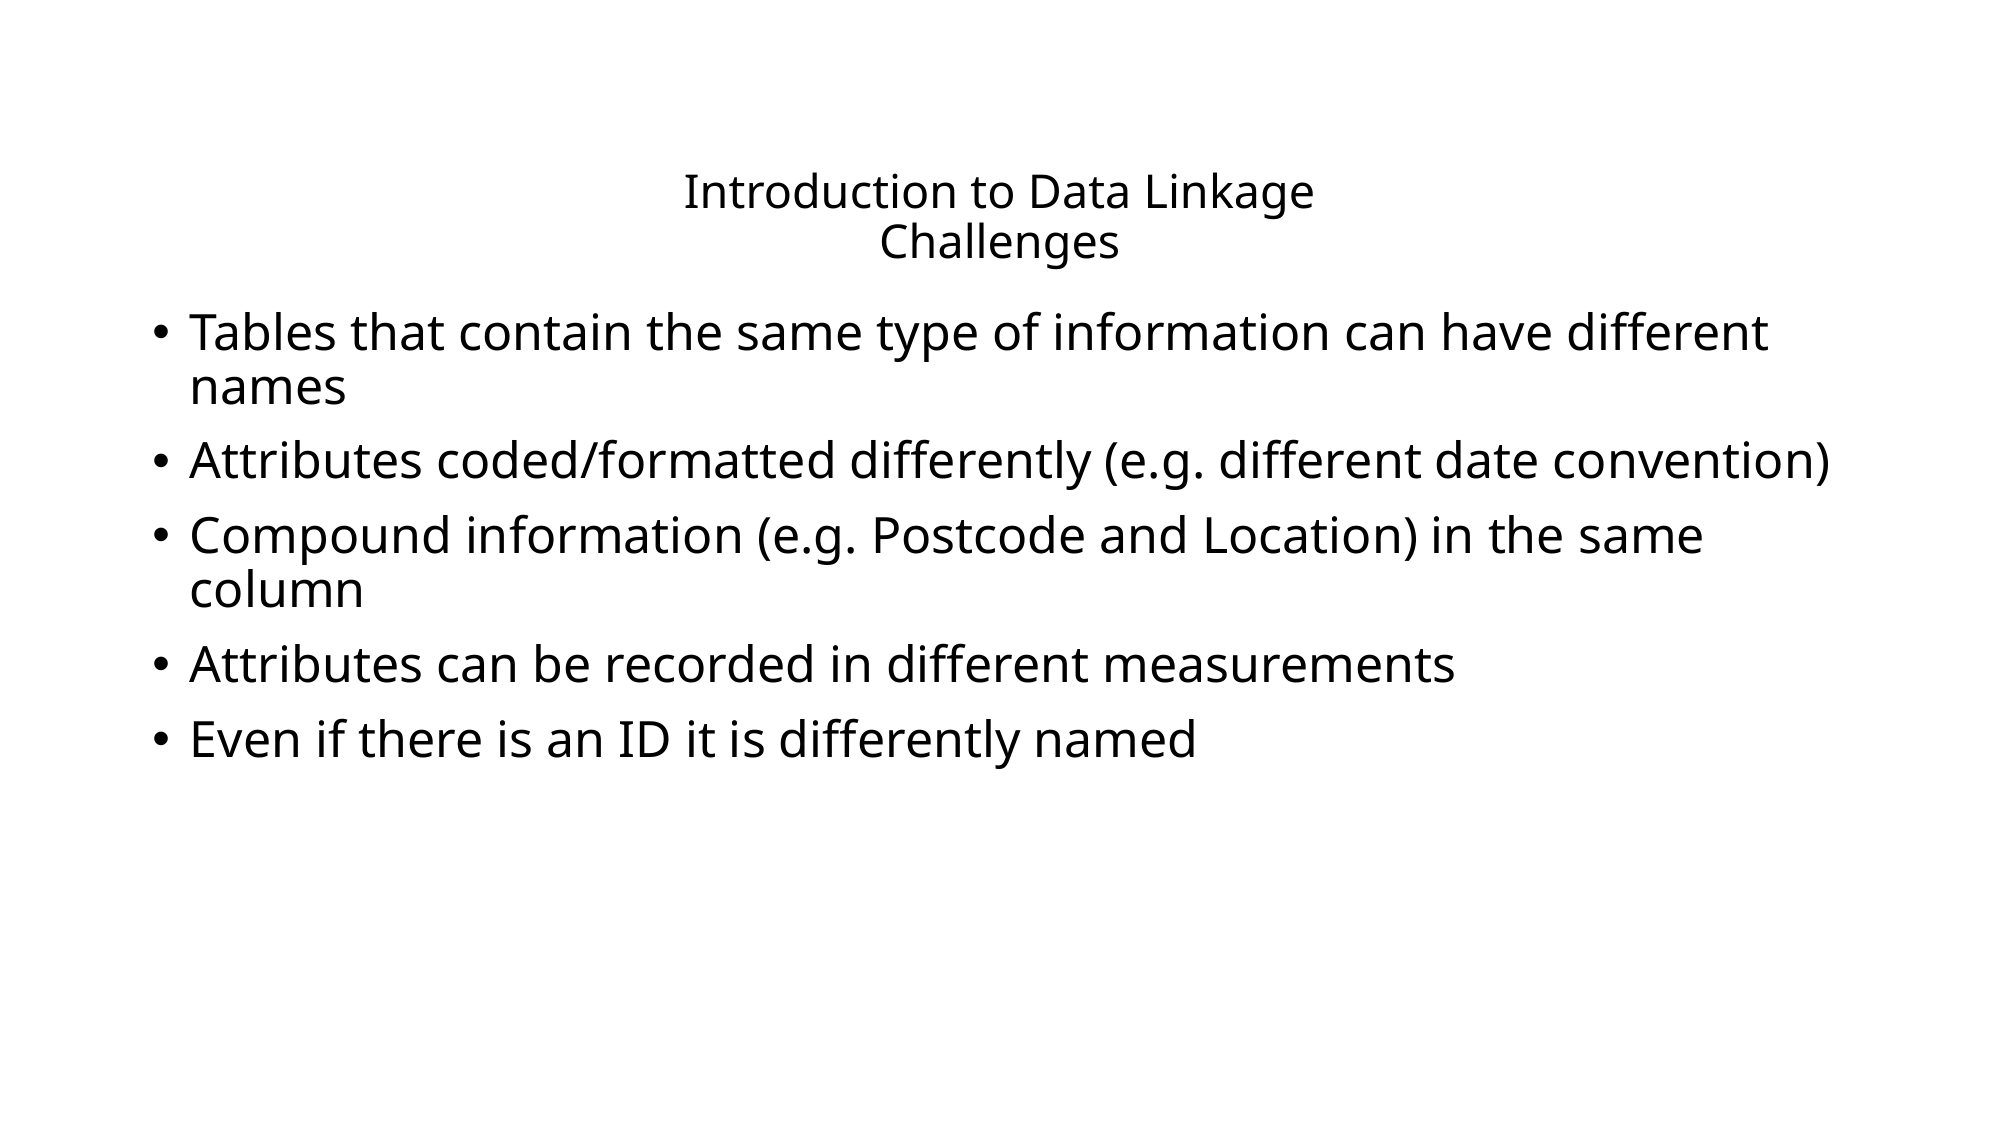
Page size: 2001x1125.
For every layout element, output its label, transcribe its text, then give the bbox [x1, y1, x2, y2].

title Introduction to Data Linkage Challenges [137, 59, 1863, 278]
list Tables that contain the same type of information can have different names Attributes coded/formatted differently (e.g. different date convention) Compound information (e.g. Postcode and Location) in the same column Attributes can be recorded in different measurements Even if there is an ID it is differently named [137, 299, 1863, 1014]
